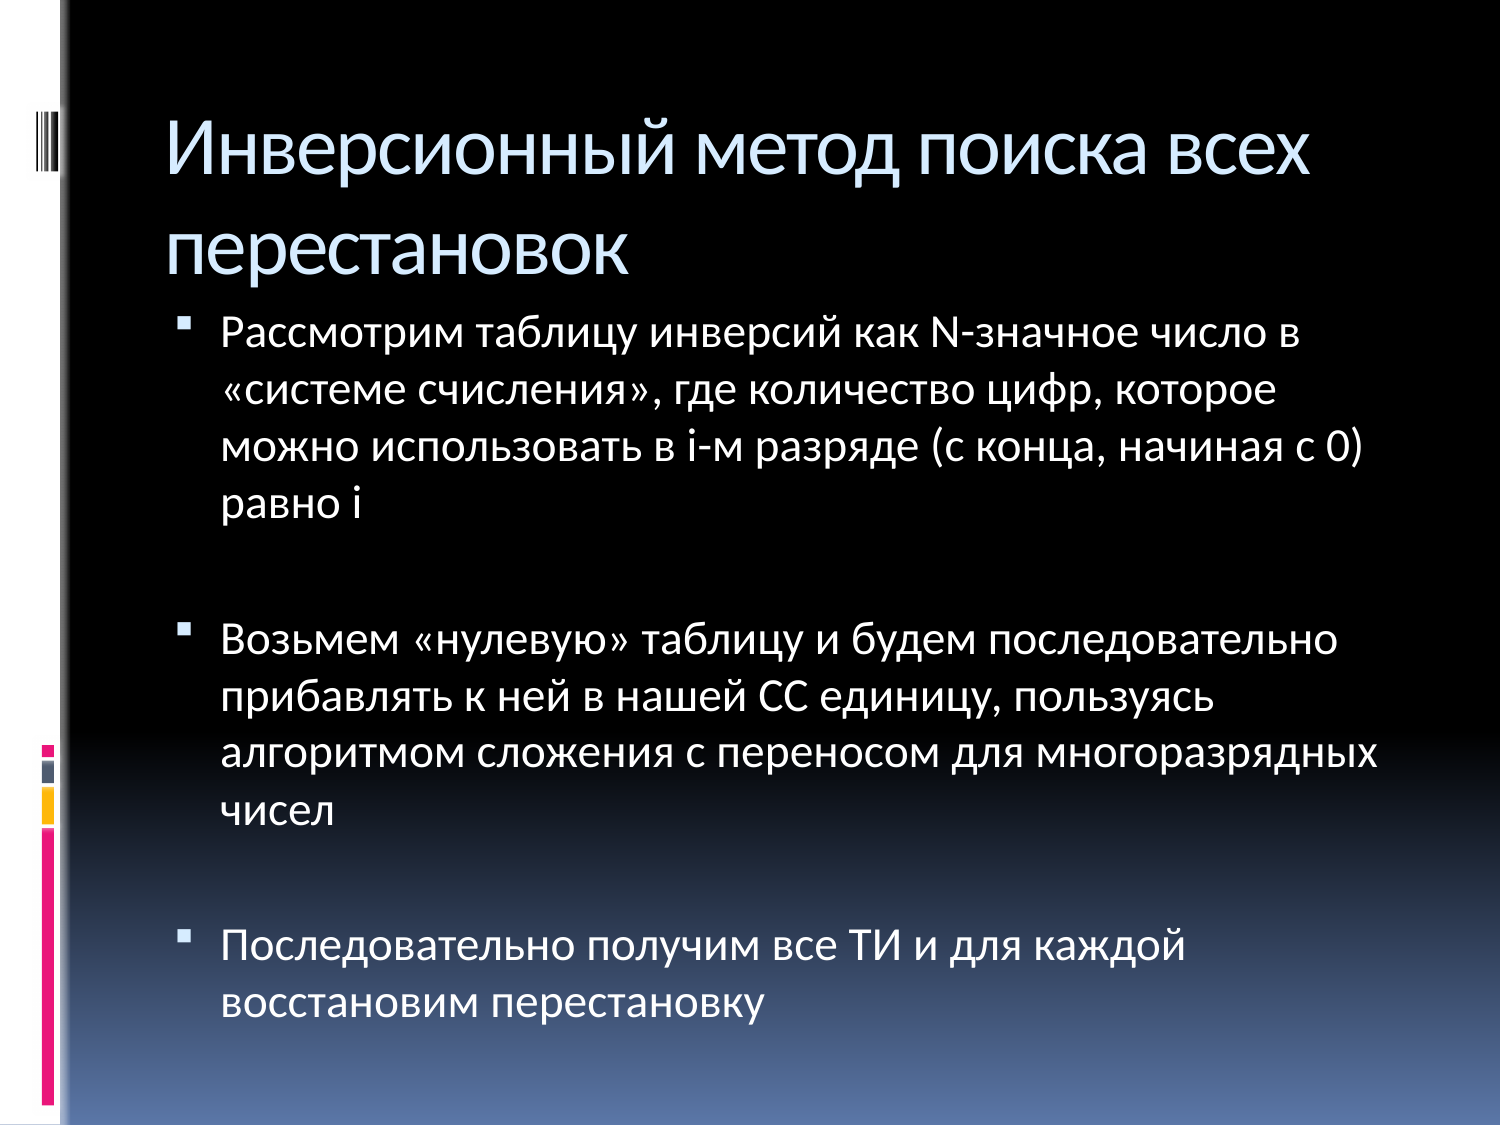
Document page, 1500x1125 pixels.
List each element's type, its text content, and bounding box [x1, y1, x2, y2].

list Рассмотрим таблицу инверсий как N-значное число в «системе счисления», где количество цифр, которое можно использовать в i-м разряде (с конца, начиная с 0) равно i Возьмем «нулевую» таблицу и будем последовательно прибавлять к ней в нашей СС единицу, пользуясь алгоритмом сложения с переносом для многоразрядных чисел Последовательно получим все ТИ и для каждой восстановим перестановку [150, 292, 1425, 1043]
title Инверсионный метод поиска всех перестановок [150, 83, 1425, 234]
